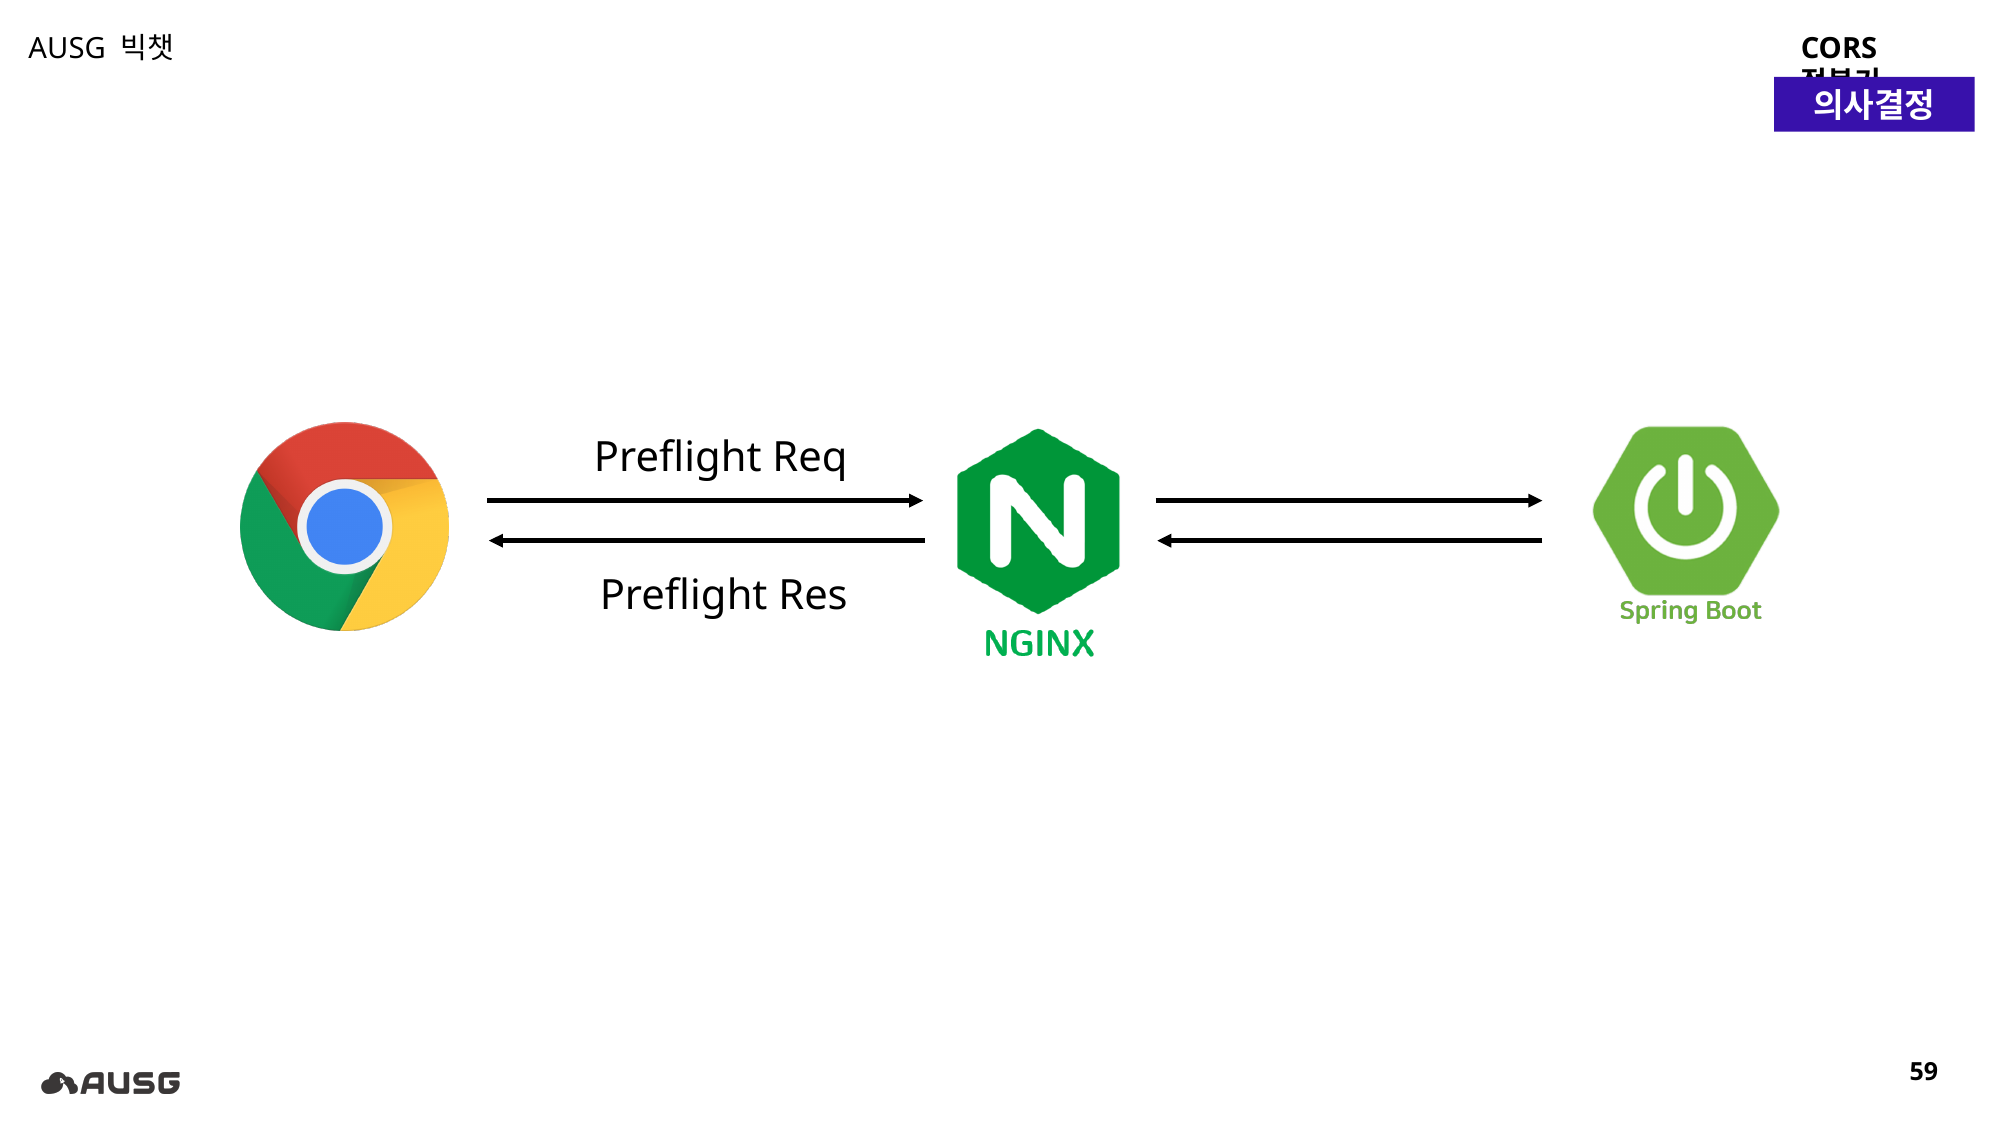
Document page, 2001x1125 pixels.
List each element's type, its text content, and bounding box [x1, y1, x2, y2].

picture [954, 421, 1129, 689]
text_box AUSG 빅챗 [13, 21, 203, 72]
picture [1583, 421, 1787, 641]
text_box Preflight Req [578, 422, 910, 488]
slide_number 59 [1503, 1042, 1953, 1103]
text_box Preflight Res [584, 560, 893, 626]
text_box 의사결정 [1774, 76, 1975, 132]
picture [239, 421, 449, 631]
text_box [41, 1072, 180, 1094]
text_box CORS 정복기 [1785, 21, 1987, 107]
